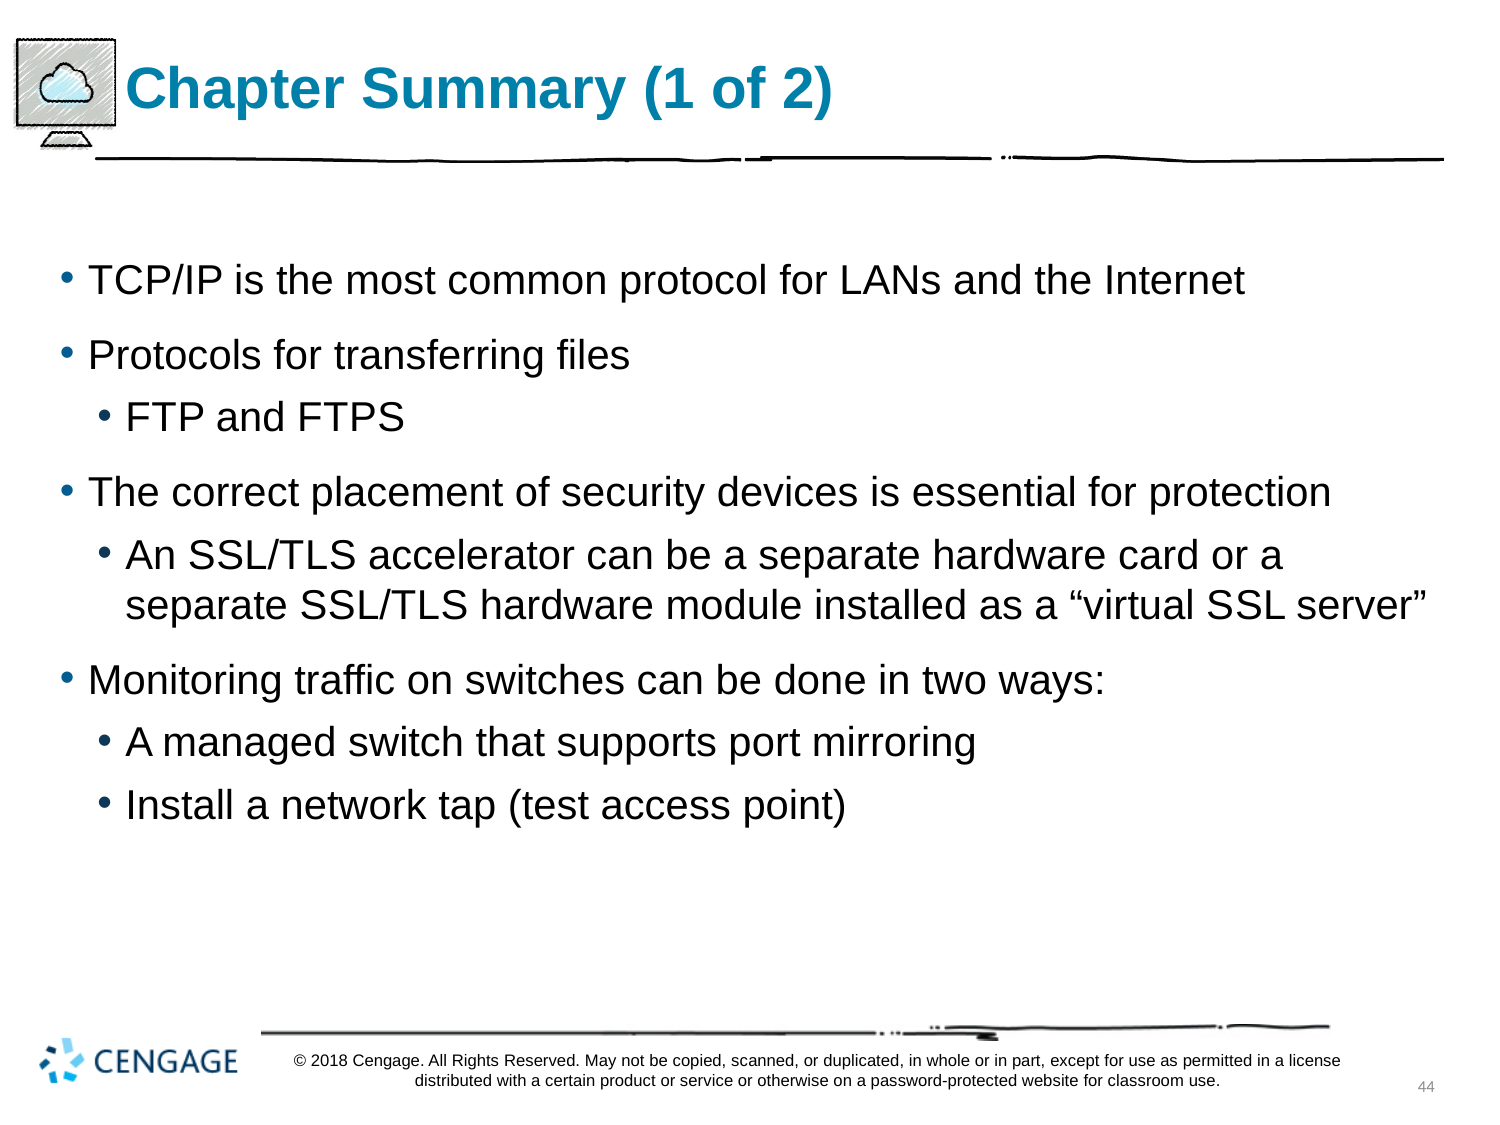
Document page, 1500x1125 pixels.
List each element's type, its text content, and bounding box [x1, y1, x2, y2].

title Chapter Summary (1 of 2) [125, 60, 1442, 121]
footer © 2018 Cengage. All Rights Reserved. May not be copied, scanned, or duplicated, in whole or in part, except for use as permitted in a license distributed with a certain product or service or otherwise on a password-protected website for classroom use. [262, 1050, 1375, 1091]
picture [261, 1024, 1331, 1041]
picture [19, 1024, 250, 1096]
picture [13, 36, 117, 151]
list T C P/I P is the most common protocol for LANs and the Internet Protocols for transferring files F T P and F T P S The correct placement of security devices is essential for protection An S S L/T L S accelerator can be a separate hardware card or a separate S S L/T L S hardware module installed as a “virtual S S L server” Monitoring traffic on switches can be done in two ways: A managed switch that supports port mirroring Install a network tap (test access point) [59, 252, 1441, 833]
picture [95, 155, 1444, 163]
